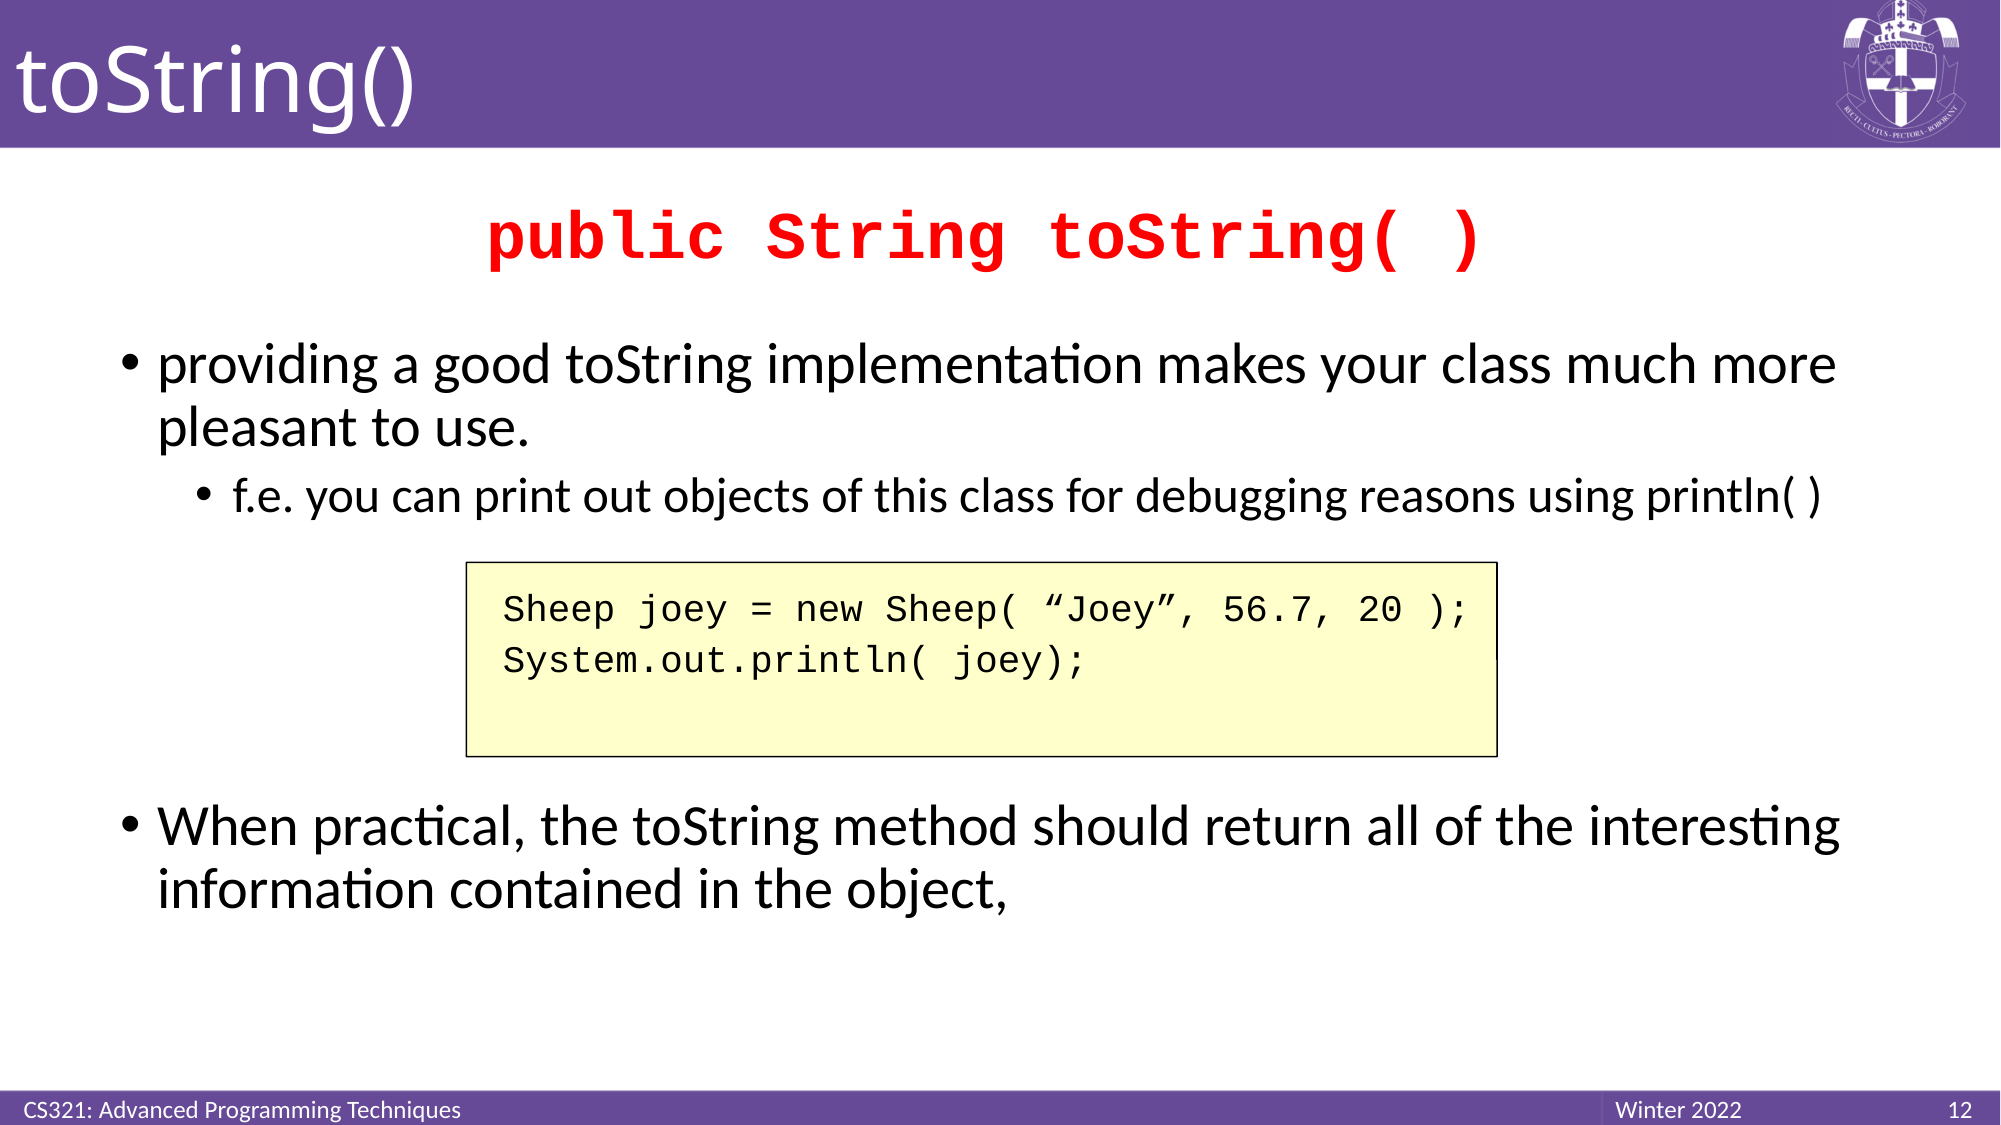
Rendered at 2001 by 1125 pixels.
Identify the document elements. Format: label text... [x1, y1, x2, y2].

text_box providing a good toString implementation makes your class much more pleasant to use. f.e. you can print out objects of this class for debugging reasons using println( ) When practical, the toString method should return all of the interesting information contained in the object, [105, 325, 1863, 1079]
slide_number 12 [1862, 1078, 1994, 1125]
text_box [466, 562, 1534, 757]
slide_number Winter 2022 [1600, 1079, 1862, 1125]
title toString() [0, 0, 1725, 192]
footer CS321: Advanced Programming Techniques [8, 1078, 499, 1125]
text_box public String toString( ) [350, 206, 1650, 270]
picture [0, 0, 2001, 1125]
picture [499, 1079, 1600, 1125]
